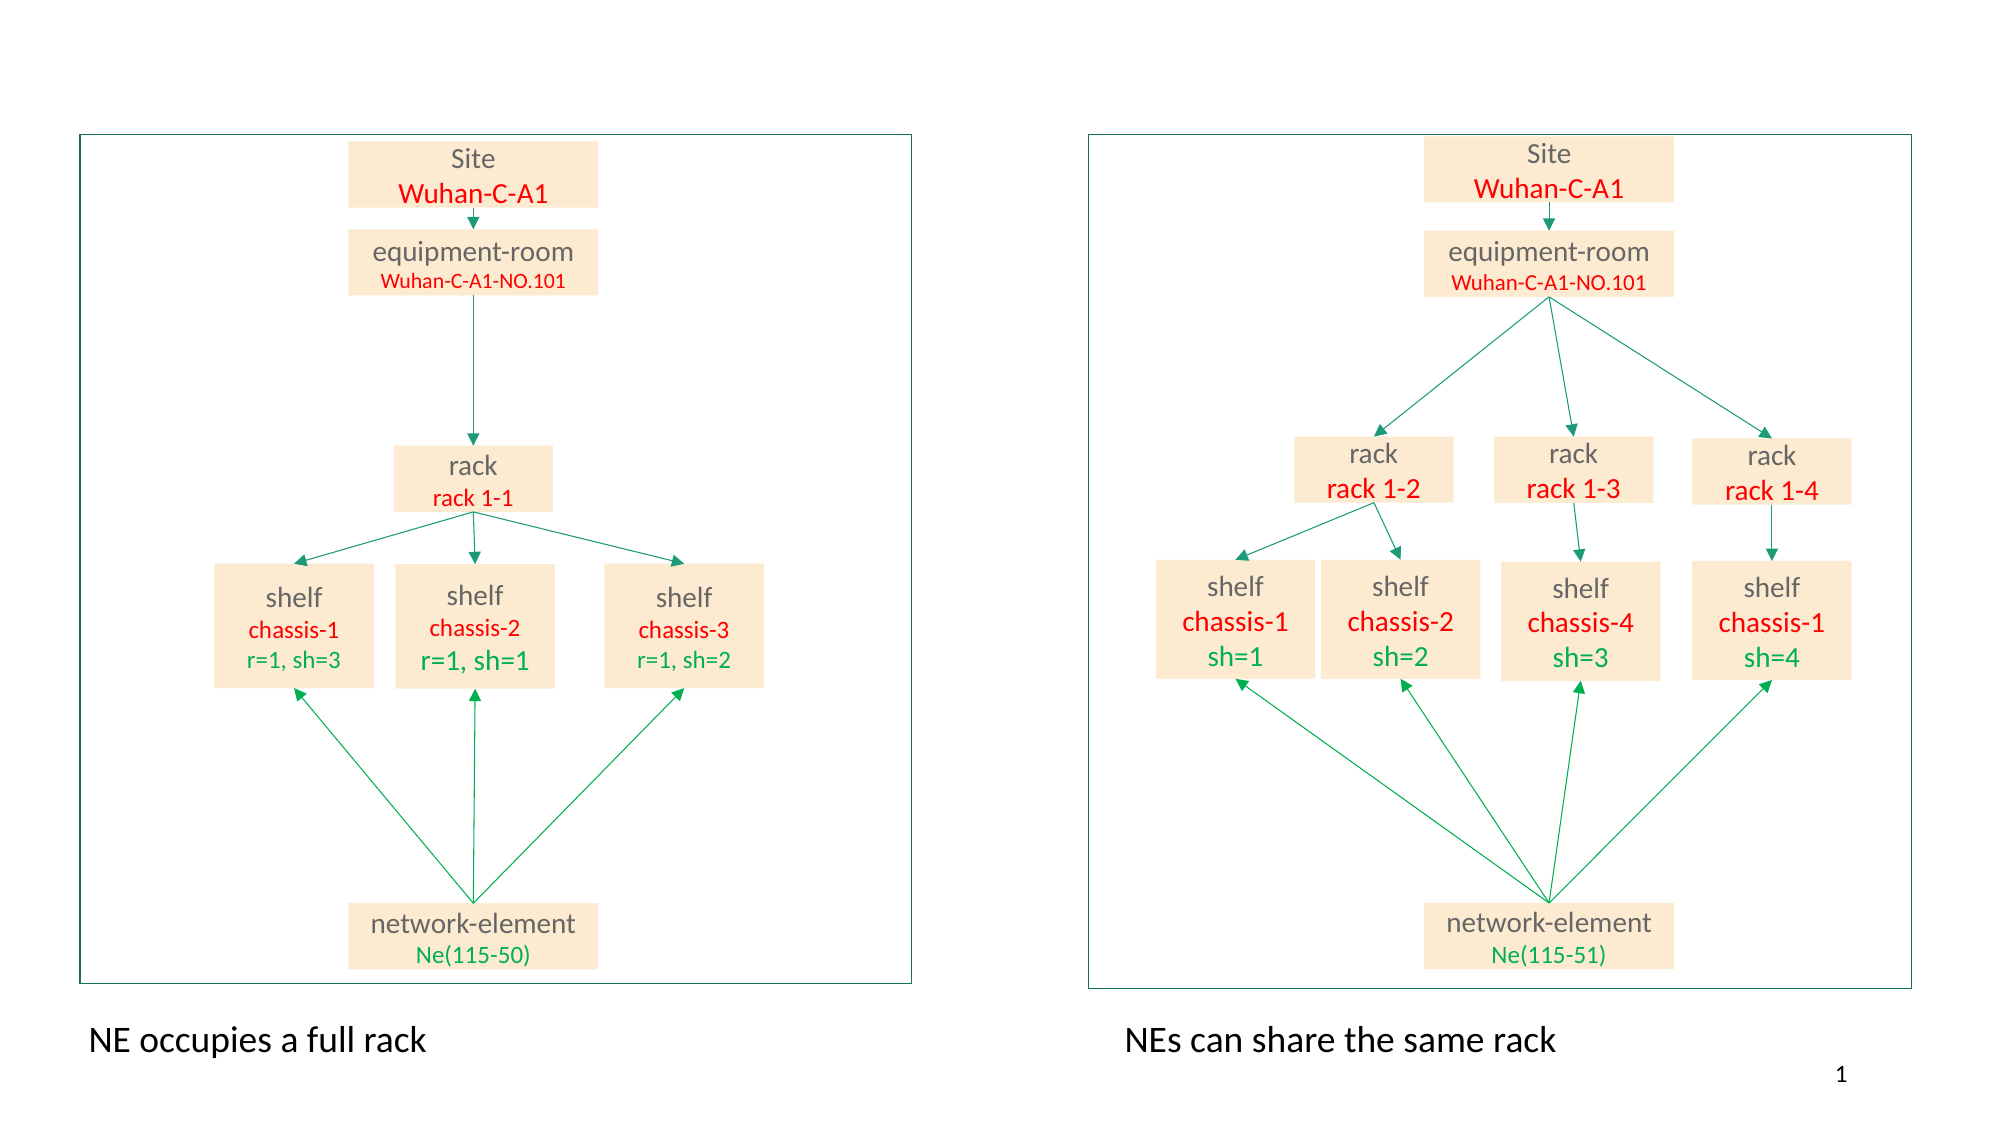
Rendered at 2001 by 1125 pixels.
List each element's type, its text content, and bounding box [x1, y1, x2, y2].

text_box rack rack 1-1 [393, 445, 553, 511]
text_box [1549, 680, 1581, 903]
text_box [1549, 296, 1574, 437]
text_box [294, 688, 473, 904]
text_box Site Wuhan-C-A1 [1424, 136, 1674, 203]
text_box rack rack 1-4 [1692, 438, 1852, 505]
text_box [1235, 502, 1374, 560]
text_box rack rack 1-2 [1294, 436, 1454, 503]
text_box shelf chassis-2 sh=2 [1320, 559, 1481, 678]
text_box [473, 511, 685, 564]
text_box shelf chassis-3 r=1, sh=2 [604, 563, 764, 689]
text_box rack rack 1-3 [1494, 437, 1654, 503]
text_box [1549, 296, 1772, 439]
text_box [1087, 133, 1912, 990]
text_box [1573, 502, 1581, 562]
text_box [294, 511, 473, 564]
text_box NEs can share the same rack [1109, 1007, 1572, 1067]
text_box network-element Ne(115-50) [348, 904, 599, 970]
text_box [473, 688, 685, 904]
text_box equipment-room Wuhan-C-A1-NO.101 [348, 229, 599, 296]
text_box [1235, 678, 1400, 903]
text_box [79, 133, 912, 984]
text_box shelf chassis-2 r=1, sh=1 [395, 564, 555, 688]
text_box NE occupies a full rack [73, 1007, 442, 1067]
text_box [1373, 296, 1549, 437]
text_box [1400, 678, 1550, 903]
text_box Site Wuhan-C-A1 [348, 141, 599, 208]
text_box shelf chassis-1 sh=4 [1692, 560, 1852, 680]
text_box shelf chassis-4 sh=3 [1501, 561, 1661, 679]
text_box shelf chassis-1 sh=1 [1155, 559, 1316, 679]
slide_number 1 [1412, 1042, 1863, 1103]
text_box equipment-room Wuhan-C-A1-NO.101 [1424, 230, 1674, 296]
text_box shelf chassis-1 r=1, sh=3 [214, 563, 374, 689]
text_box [1374, 502, 1401, 560]
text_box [1550, 679, 1772, 903]
text_box network-element Ne(115-51) [1424, 903, 1674, 970]
